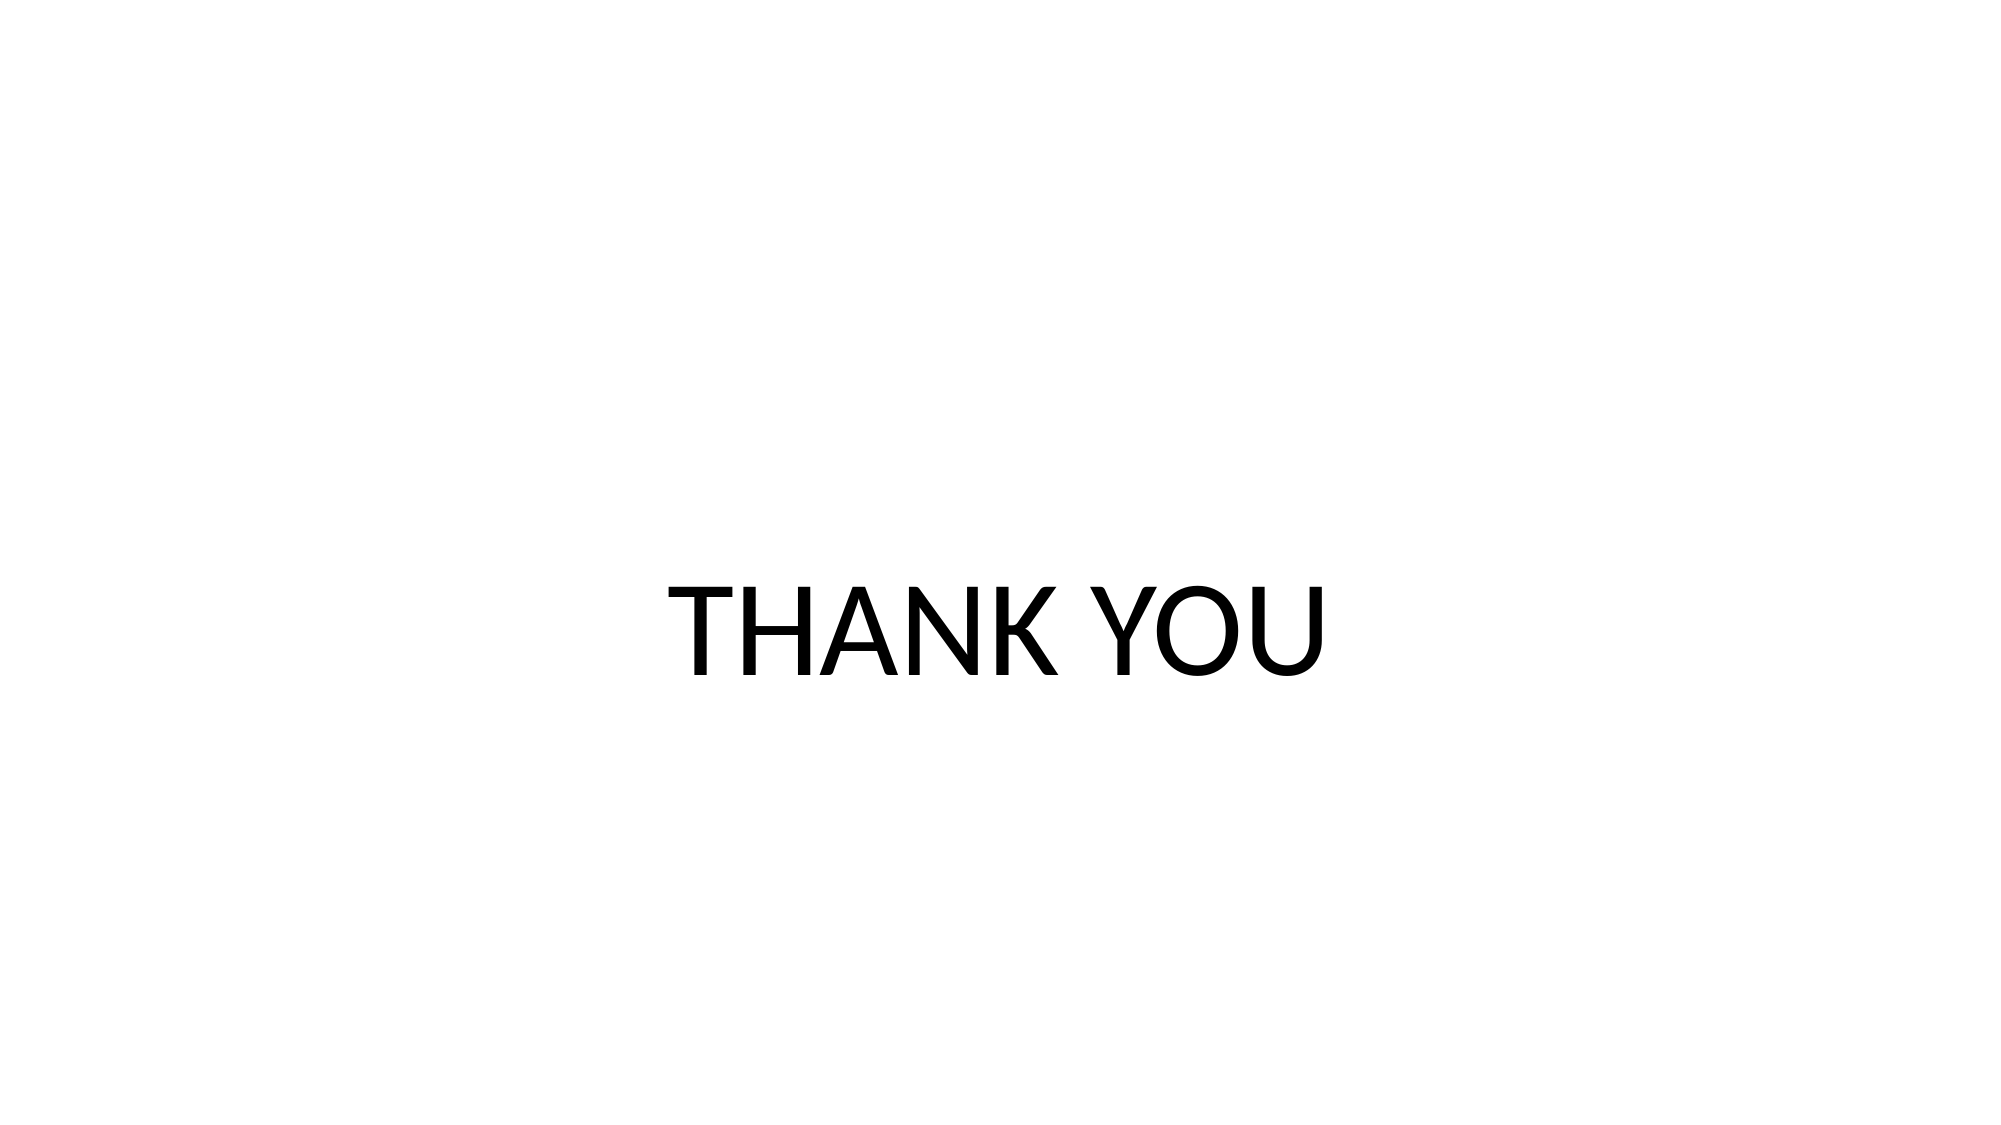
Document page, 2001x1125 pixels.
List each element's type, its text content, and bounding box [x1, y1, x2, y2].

list THANK YOU [137, 299, 1863, 1014]
